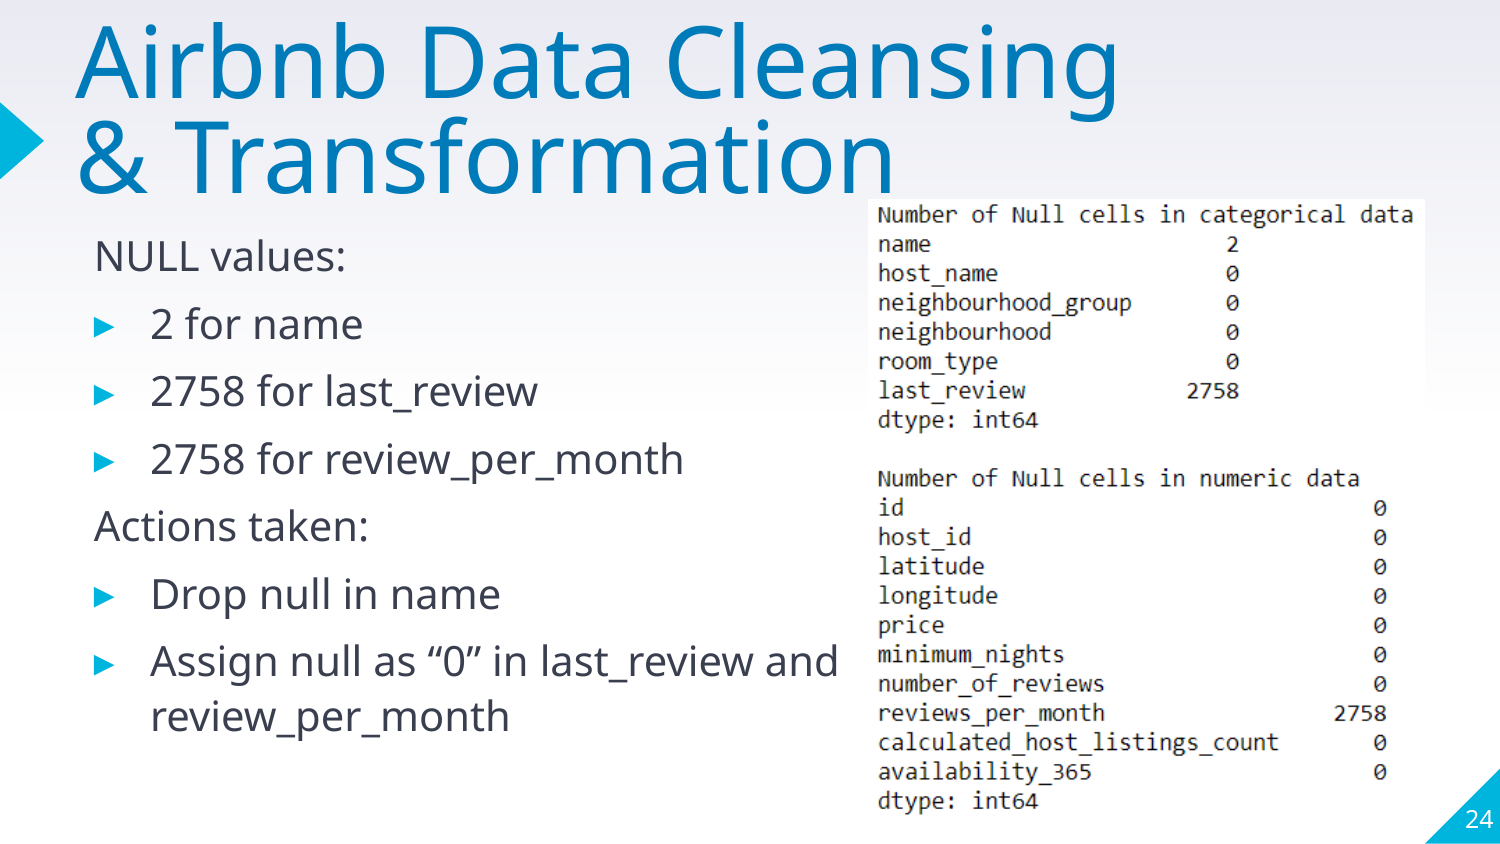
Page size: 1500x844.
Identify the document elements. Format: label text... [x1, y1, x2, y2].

picture [867, 199, 1426, 823]
slide_number 24 [1418, 760, 1494, 838]
list NULL values: 2 for name 2758 for last_review 2758 for review_per_month Actions taken: Drop null in name Assign null as “0” in last_review and review_per_month [75, 225, 853, 761]
title Airbnb Data Cleansing & Transformation [75, 21, 1195, 139]
